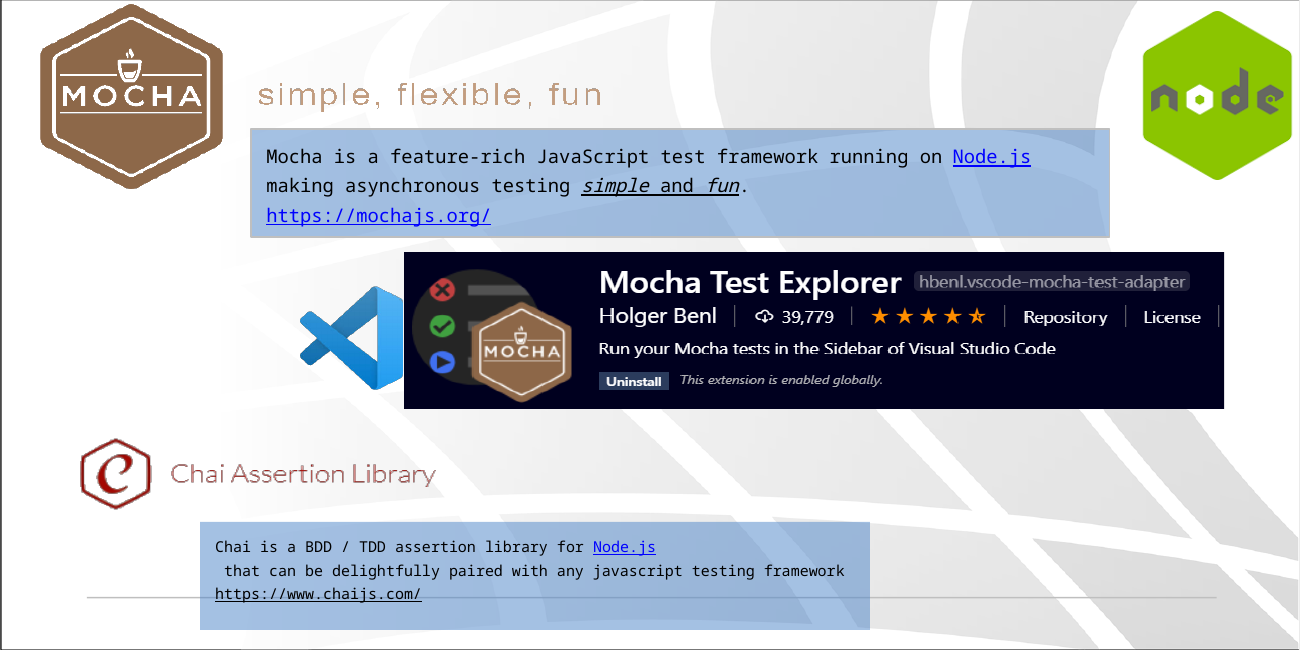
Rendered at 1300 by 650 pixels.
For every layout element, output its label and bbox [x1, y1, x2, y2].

picture [0, 0, 1300, 650]
text_box [0, 0, 1110, 238]
text_box [48, 432, 871, 631]
text_box [299, 252, 1225, 409]
